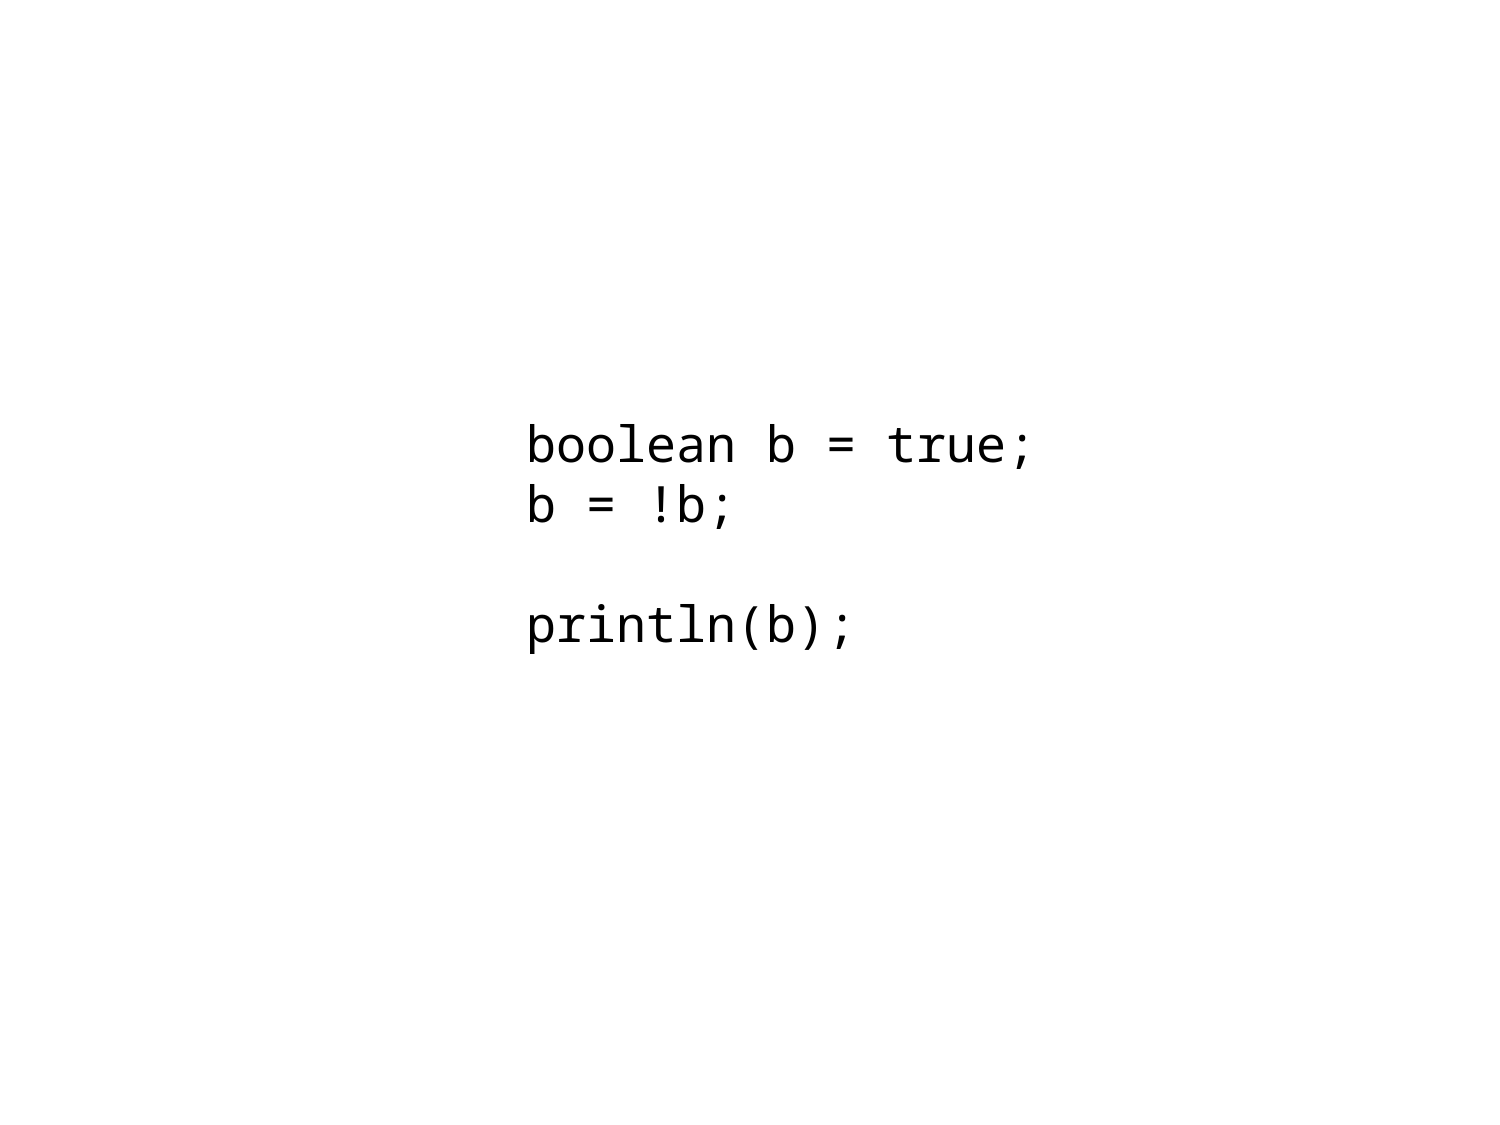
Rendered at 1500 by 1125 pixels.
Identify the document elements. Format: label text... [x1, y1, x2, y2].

text_box boolean b = true; b = !b; println(b); [511, 316, 1064, 809]
